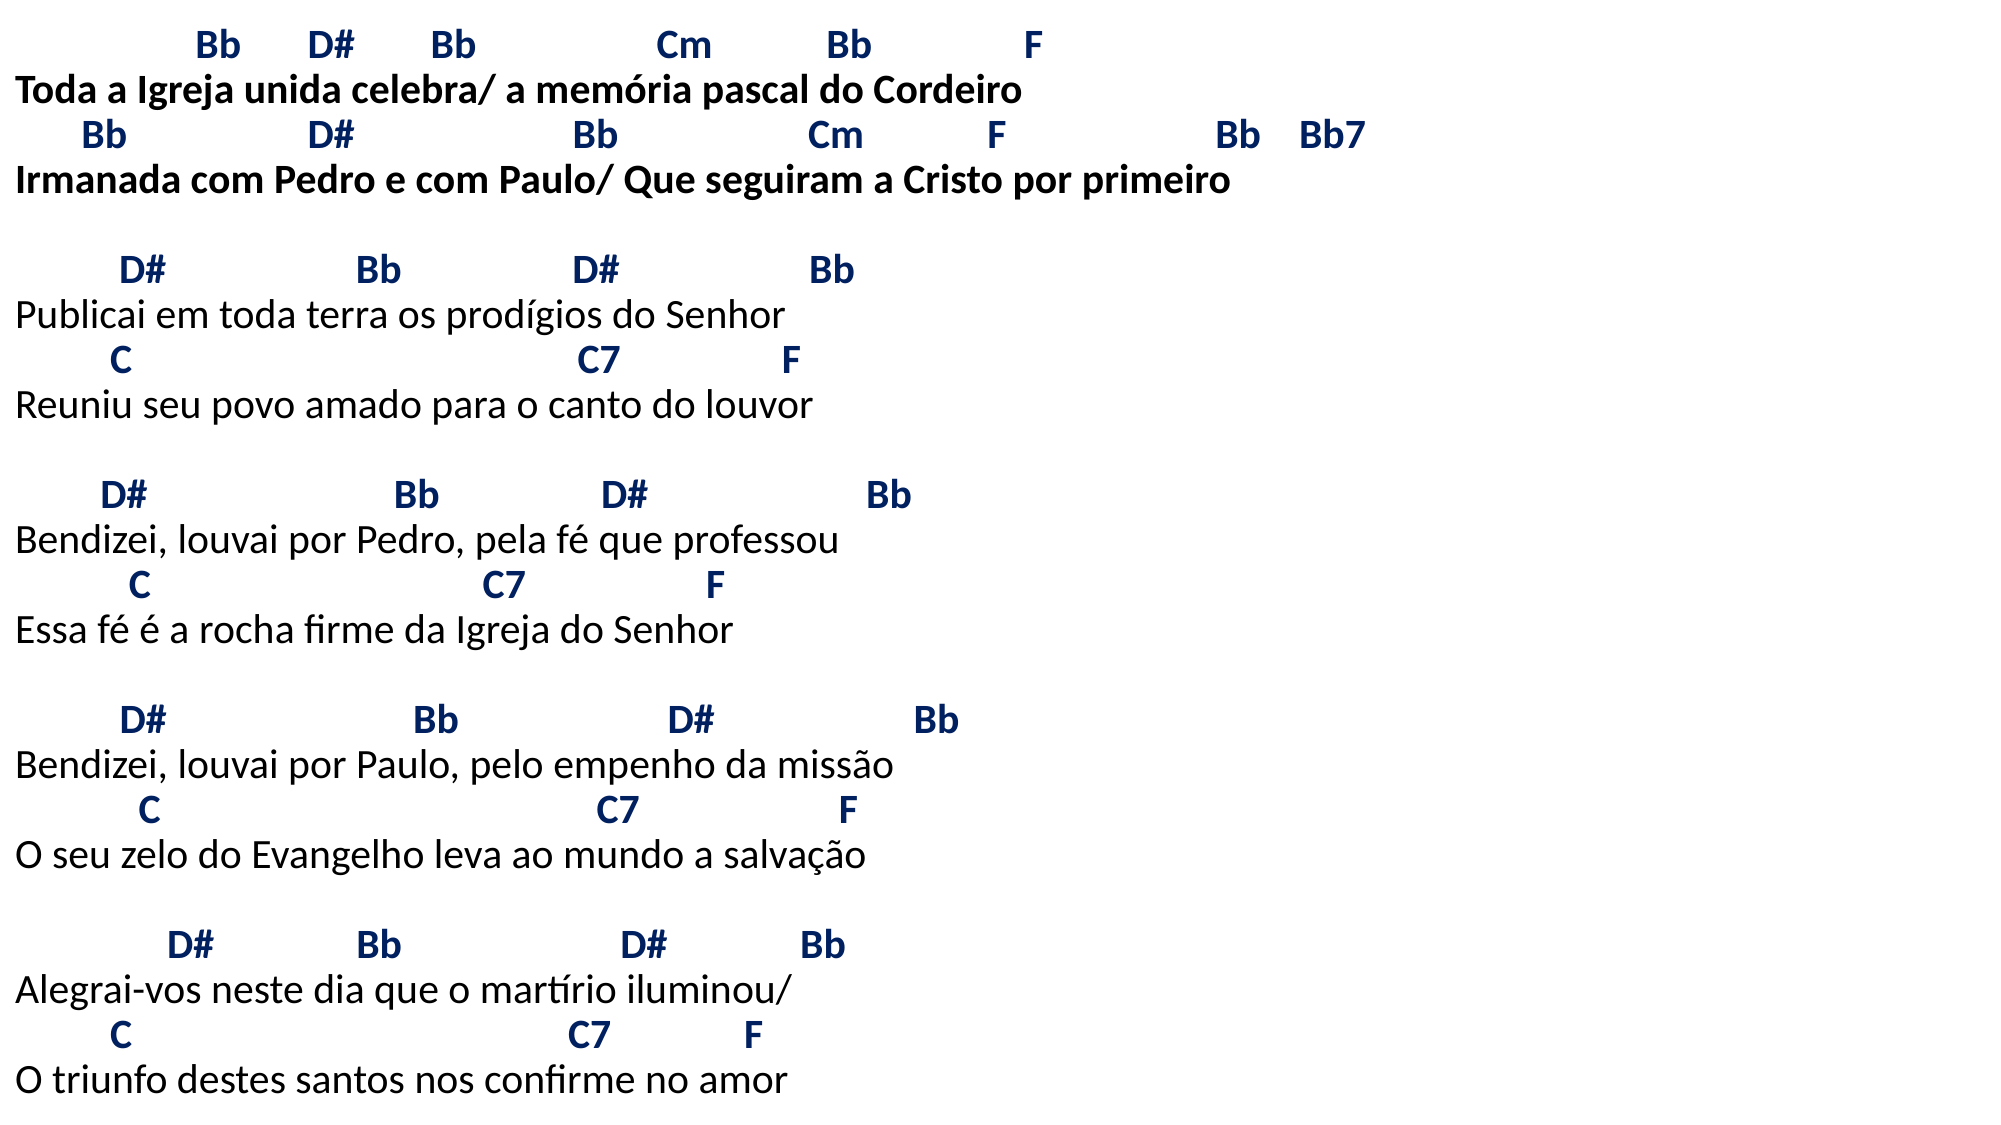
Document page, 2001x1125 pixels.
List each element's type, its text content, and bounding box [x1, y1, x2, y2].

title Bb D# Bb Cm Bb F Toda a Igreja unida celebra/ a memória pascal do Cordeiro Bb D# Bb Cm F Bb Bb7 Irmanada com Pedro e com Paulo/ Que seguiram a Cristo por primeiro D# Bb D# Bb Publicai em toda terra os prodígios do Senhor C C7 F Reuniu seu povo amado para o canto do louvor D# Bb D# Bb Bendizei, louvai por Pedro, pela fé que professou C C7 F Essa fé é a rocha firme da Igreja do Senhor D# Bb D# Bb Bendizei, louvai por Paulo, pelo empenho da missão C C7 F O seu zelo do Evangelho leva ao mundo a salvação D# Bb D# Bb Alegrai-vos neste dia que o martírio iluminou/ C C7 F O triunfo destes santos nos confirme no amor [0, 0, 2000, 1125]
